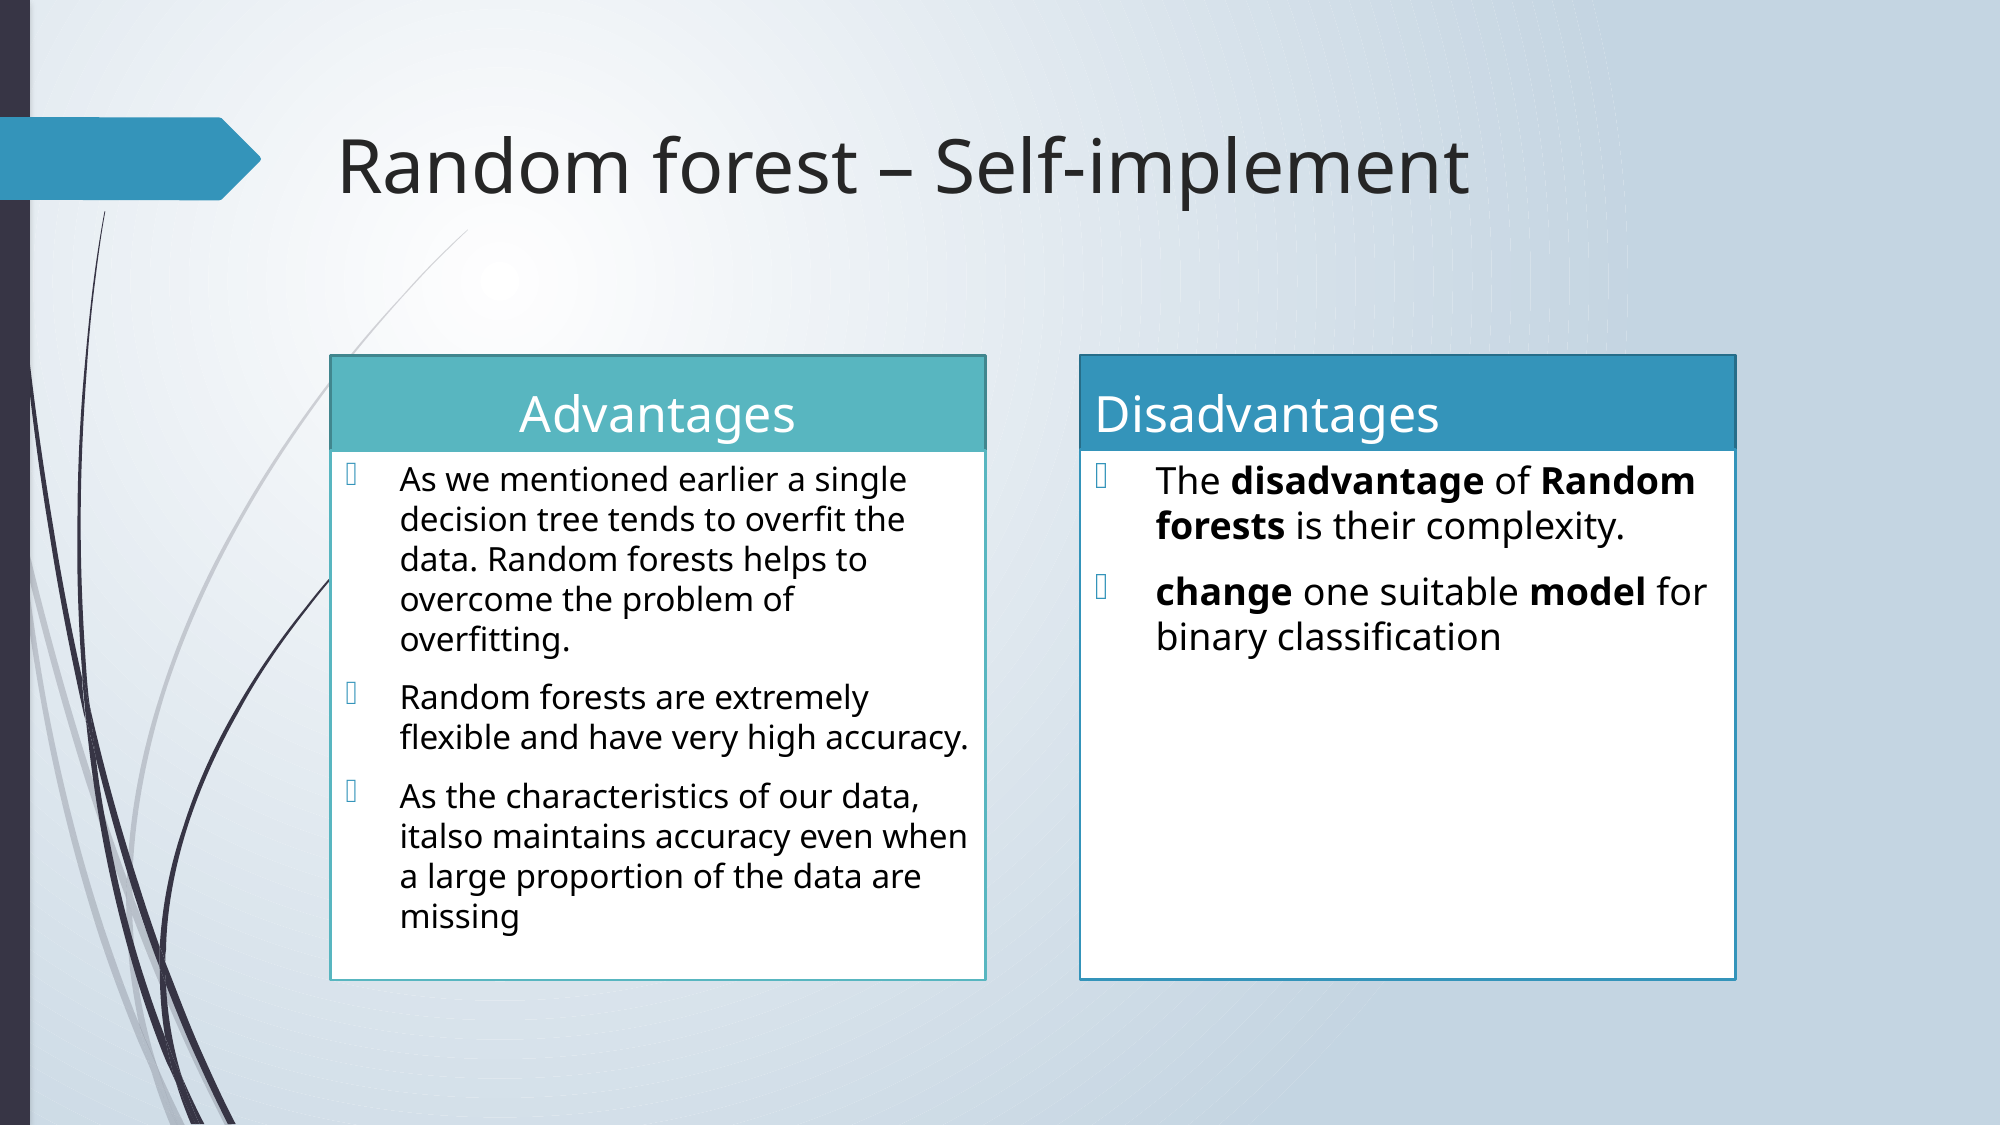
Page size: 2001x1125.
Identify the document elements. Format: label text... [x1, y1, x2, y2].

list Disadvantages [1079, 354, 1737, 448]
title Random forest – Self-implement [320, 111, 1783, 322]
list The disadvantage of Random forests is their complexity. change one suitable model for binary classification [1079, 448, 1737, 981]
list As we mentioned earlier a single decision tree tends to overfit the data. Random forests helps to overcome the problem of overfitting. Random forests are extremely flexible and have very high accuracy. As the characteristics of our data, italso maintains accuracy even when a large proportion of the data are missing [329, 449, 987, 981]
list Advantages [329, 354, 987, 449]
